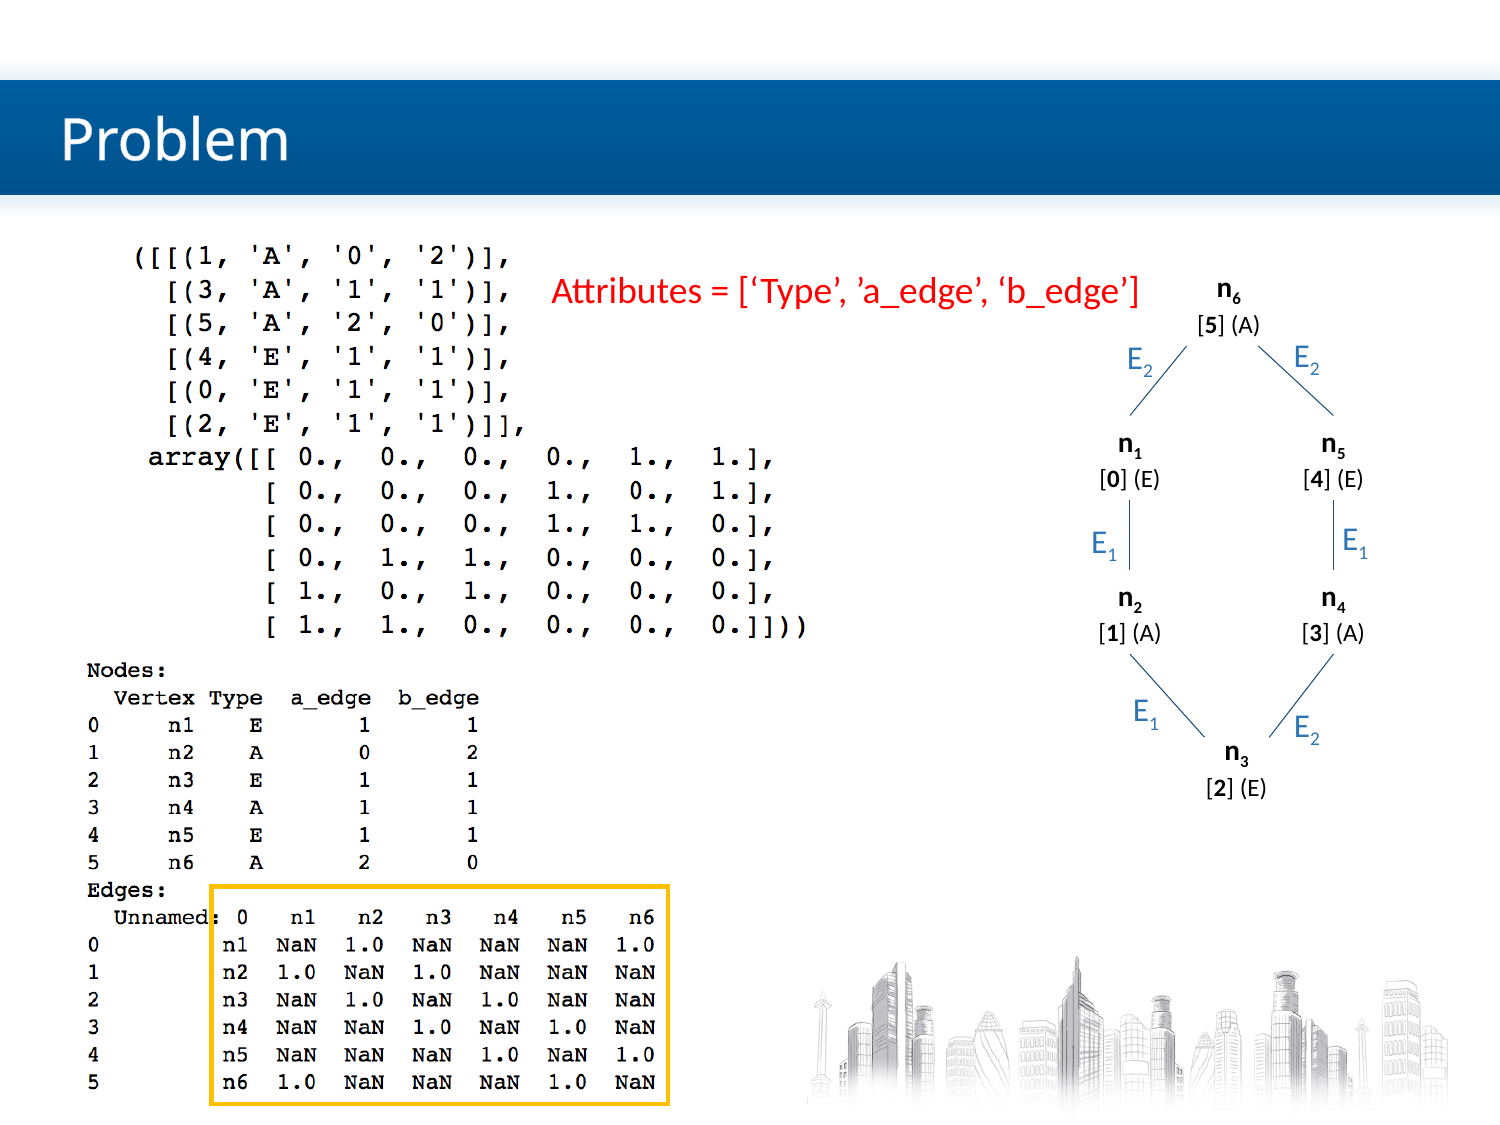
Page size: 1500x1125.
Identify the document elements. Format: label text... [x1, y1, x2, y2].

text_box n3 [2] (E) [1161, 723, 1312, 809]
text_box [0, 80, 1500, 195]
picture [764, 934, 1500, 1125]
text_box E1 [1076, 512, 1135, 573]
text_box Problem [44, 94, 306, 180]
text_box Attributes = [‘Type’, ’a_edge’, ‘b_edge’] [826, 259, 1177, 319]
picture [72, 654, 675, 1103]
text_box n2 [1] (A) [1054, 569, 1205, 655]
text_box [1269, 650, 1334, 738]
text_box n5 [4] (E) [1258, 415, 1409, 500]
text_box n6 [5] (A) [1153, 260, 1304, 346]
picture [123, 235, 826, 651]
text_box E1 [1118, 681, 1177, 742]
text_box E2 [1279, 696, 1338, 757]
text_box n4 [3] (A) [1258, 569, 1409, 655]
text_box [1129, 346, 1187, 416]
text_box n1 [0] (E) [1054, 415, 1205, 500]
text_box E1 [1327, 510, 1386, 571]
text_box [1129, 650, 1205, 738]
text_box E2 [1278, 326, 1337, 387]
text_box E2 [1112, 328, 1171, 389]
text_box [1258, 346, 1334, 416]
